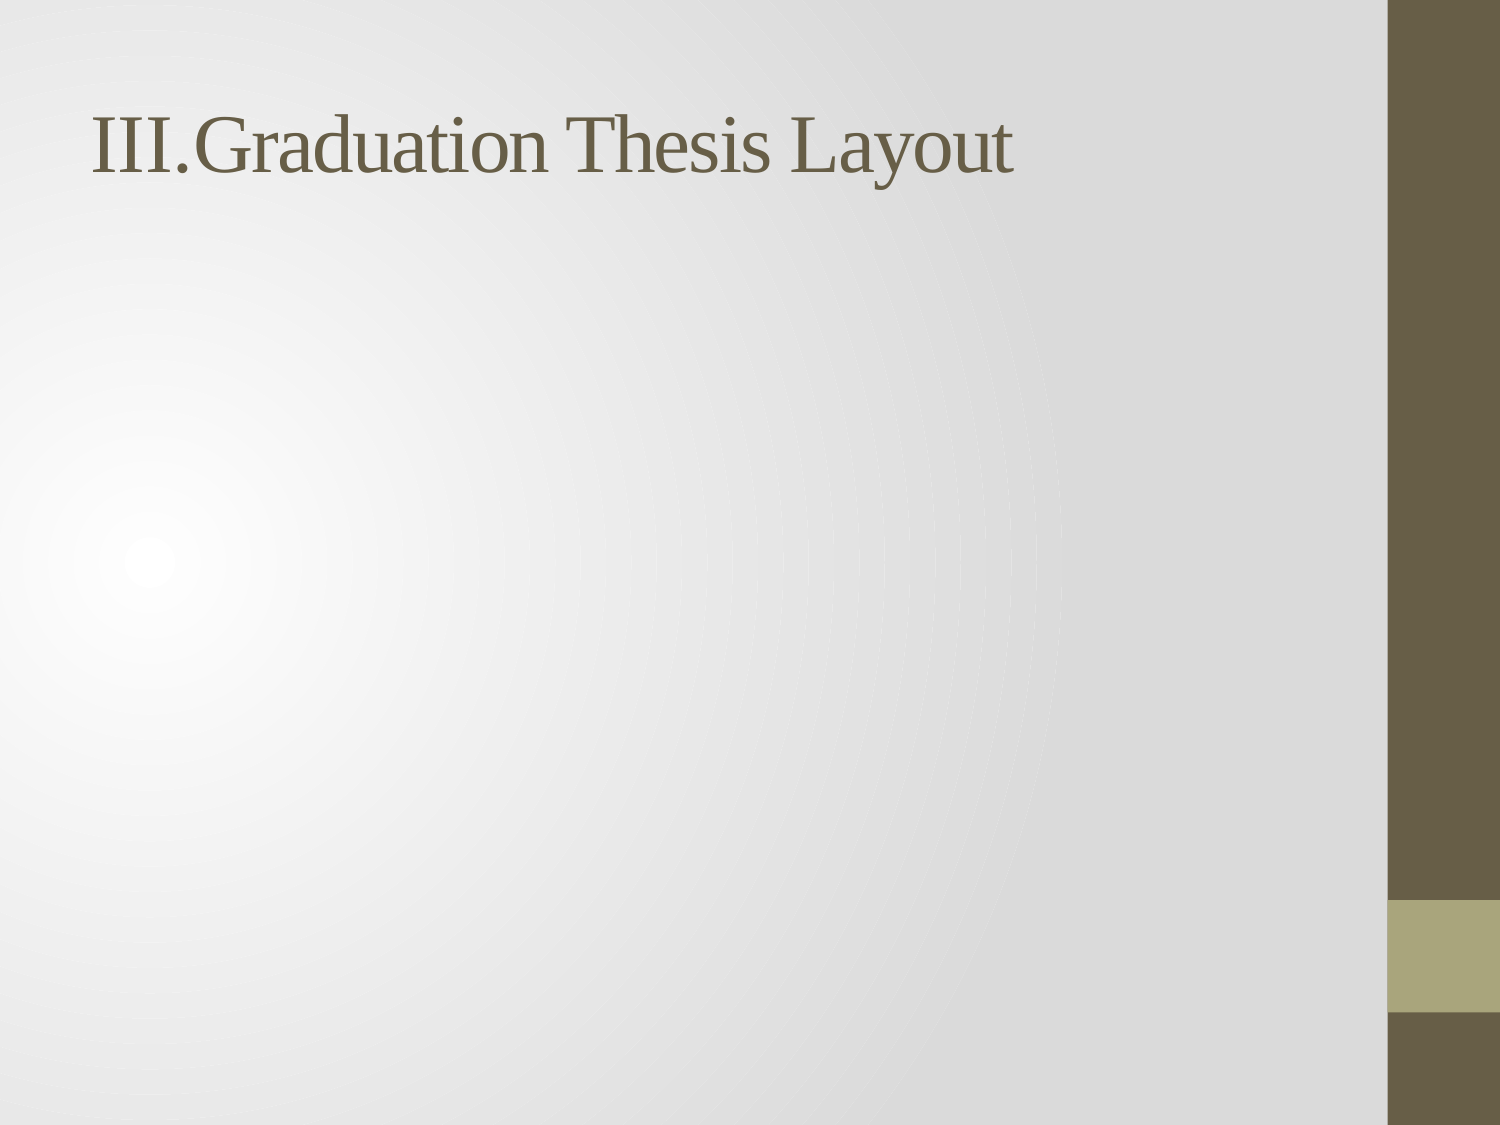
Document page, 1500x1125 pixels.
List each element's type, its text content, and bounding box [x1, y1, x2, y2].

title Graduation Thesis Layout [75, 45, 1325, 233]
